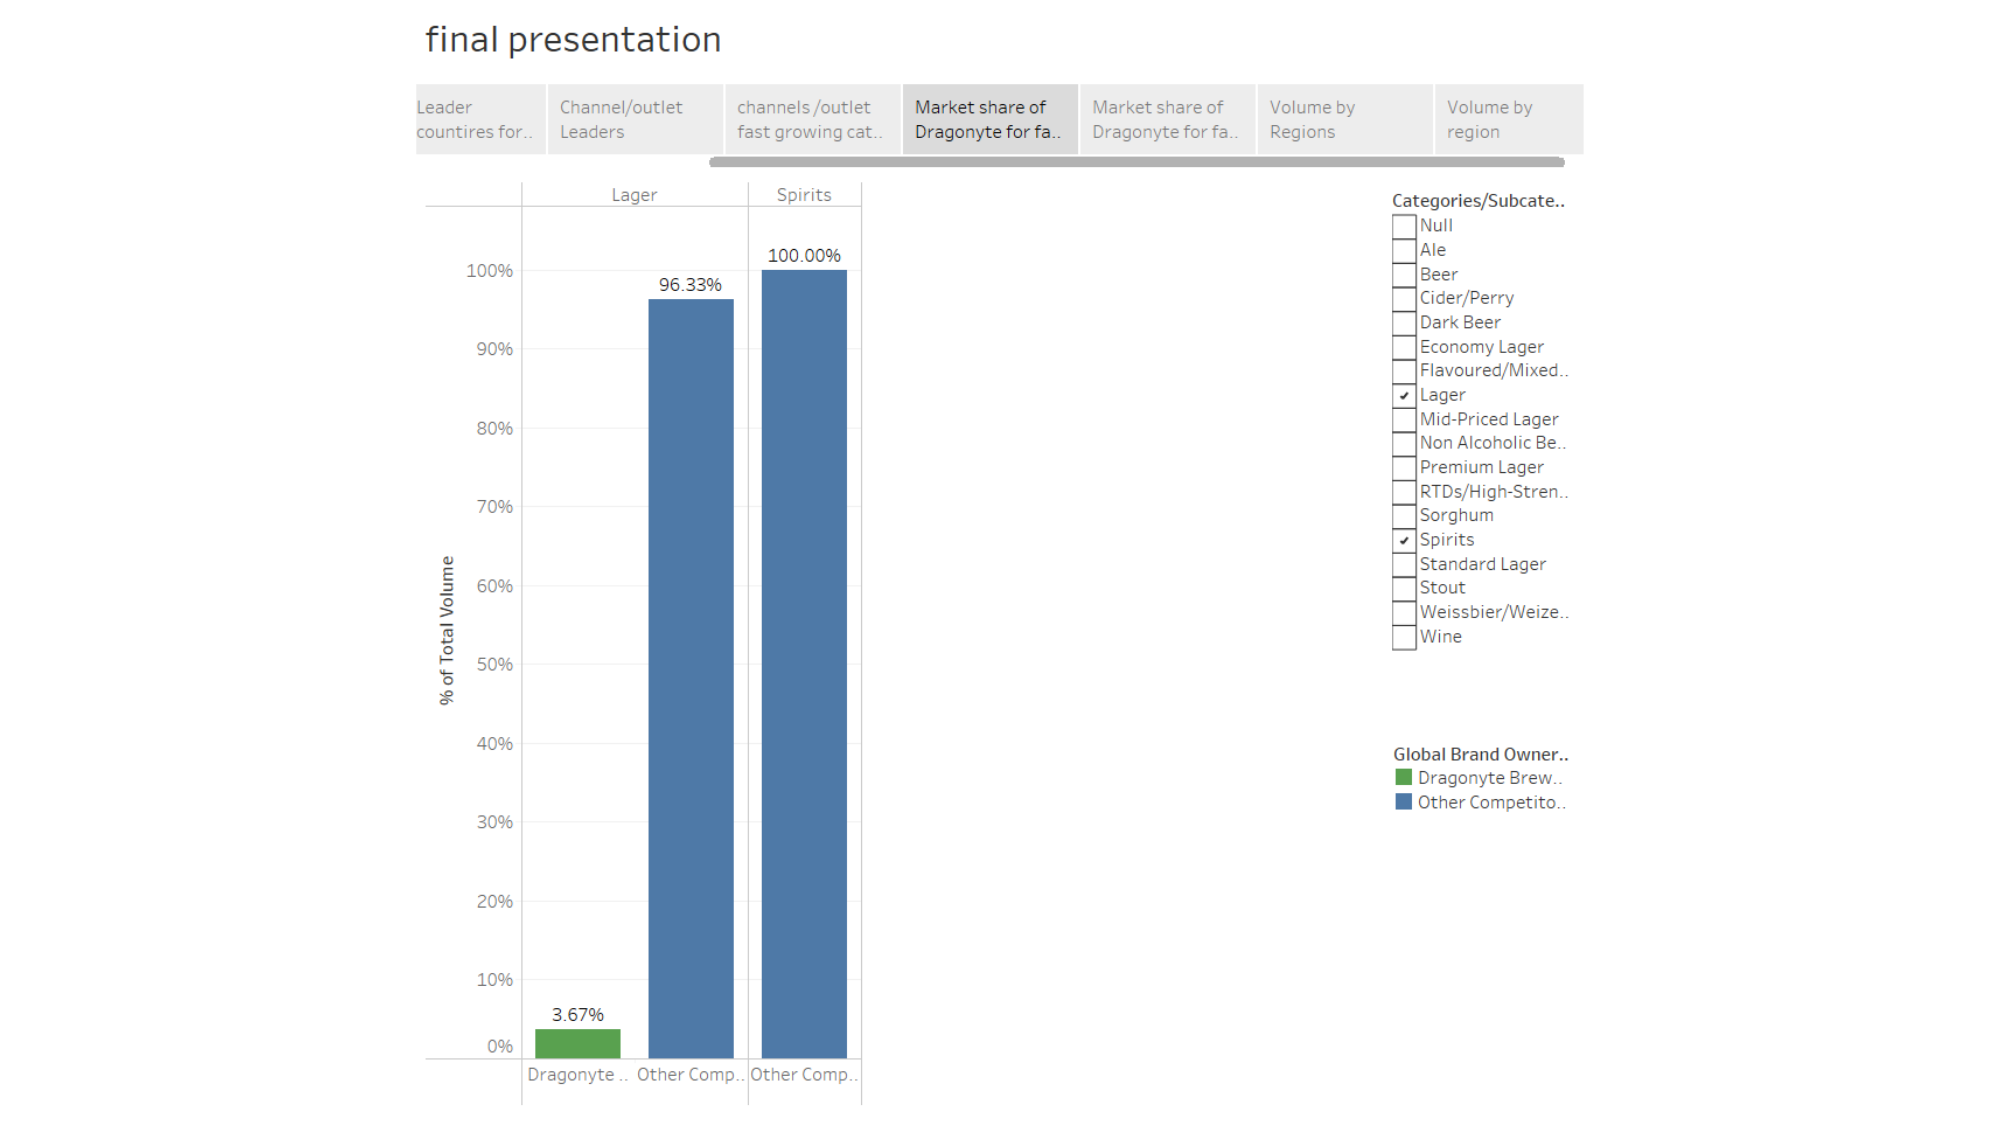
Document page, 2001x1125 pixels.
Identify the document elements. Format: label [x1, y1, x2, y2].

picture [407, 0, 1593, 1125]
